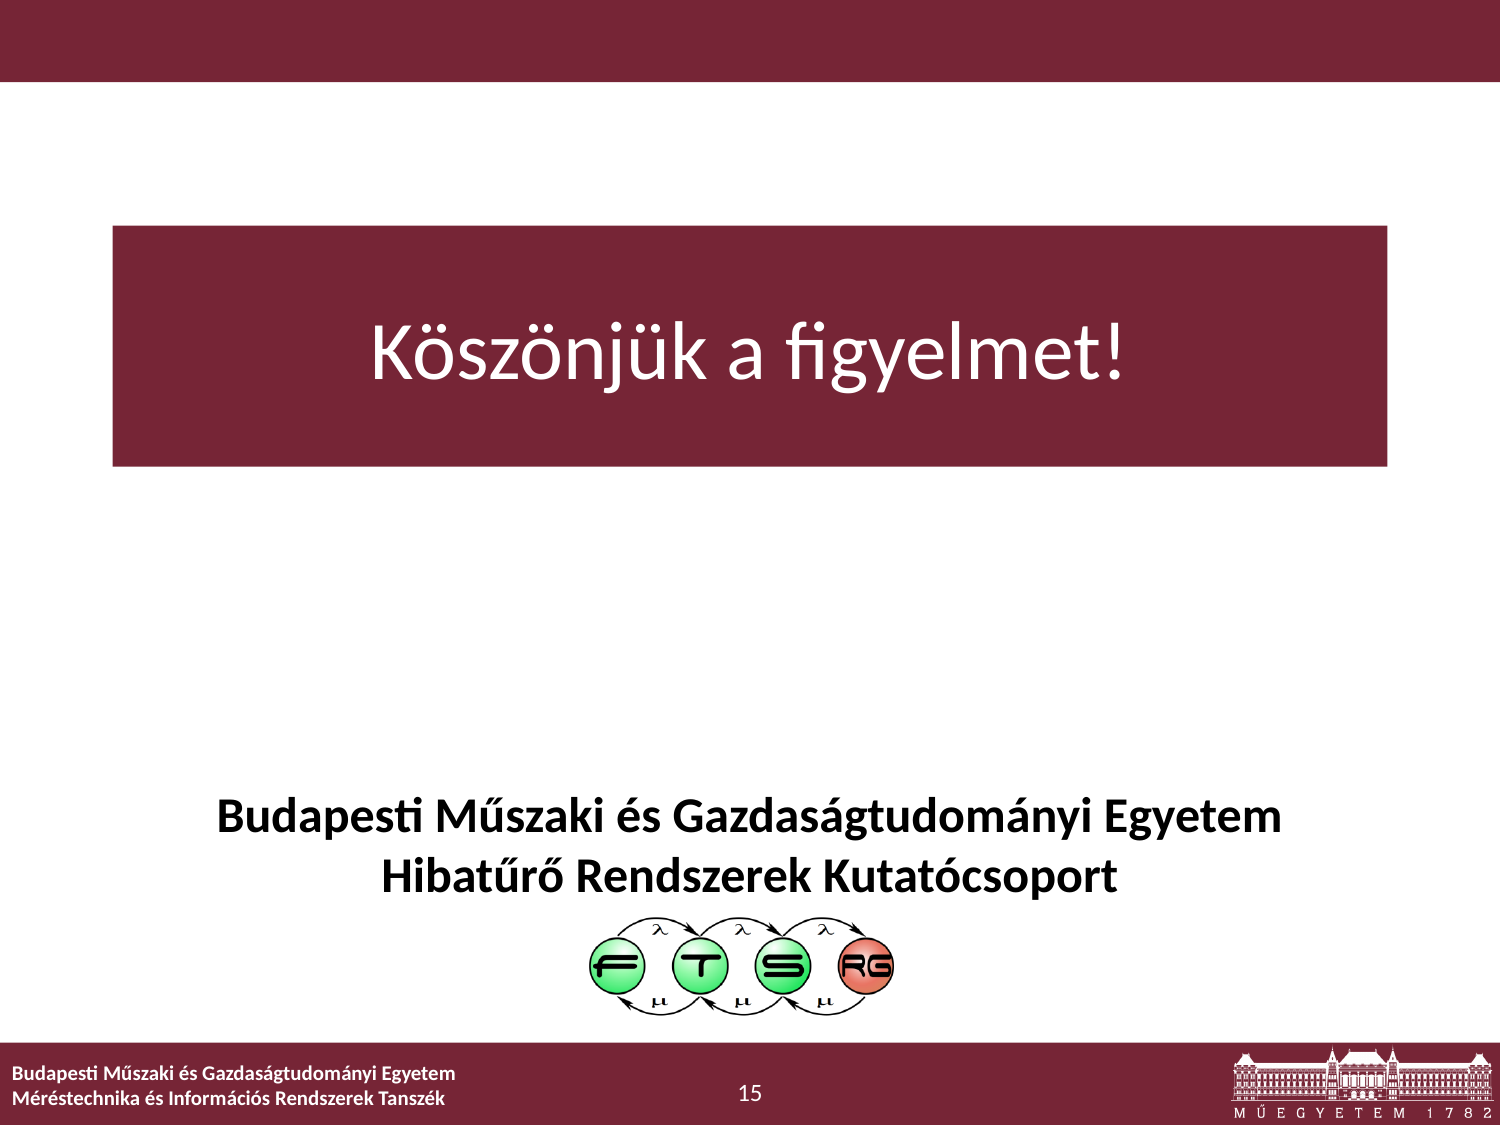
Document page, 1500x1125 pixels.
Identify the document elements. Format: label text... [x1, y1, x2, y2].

slide_number 15 [581, 1061, 919, 1122]
picture [1231, 1044, 1494, 1118]
picture [585, 913, 896, 1019]
title Köszönjük a figyelmet! [112, 225, 1388, 467]
